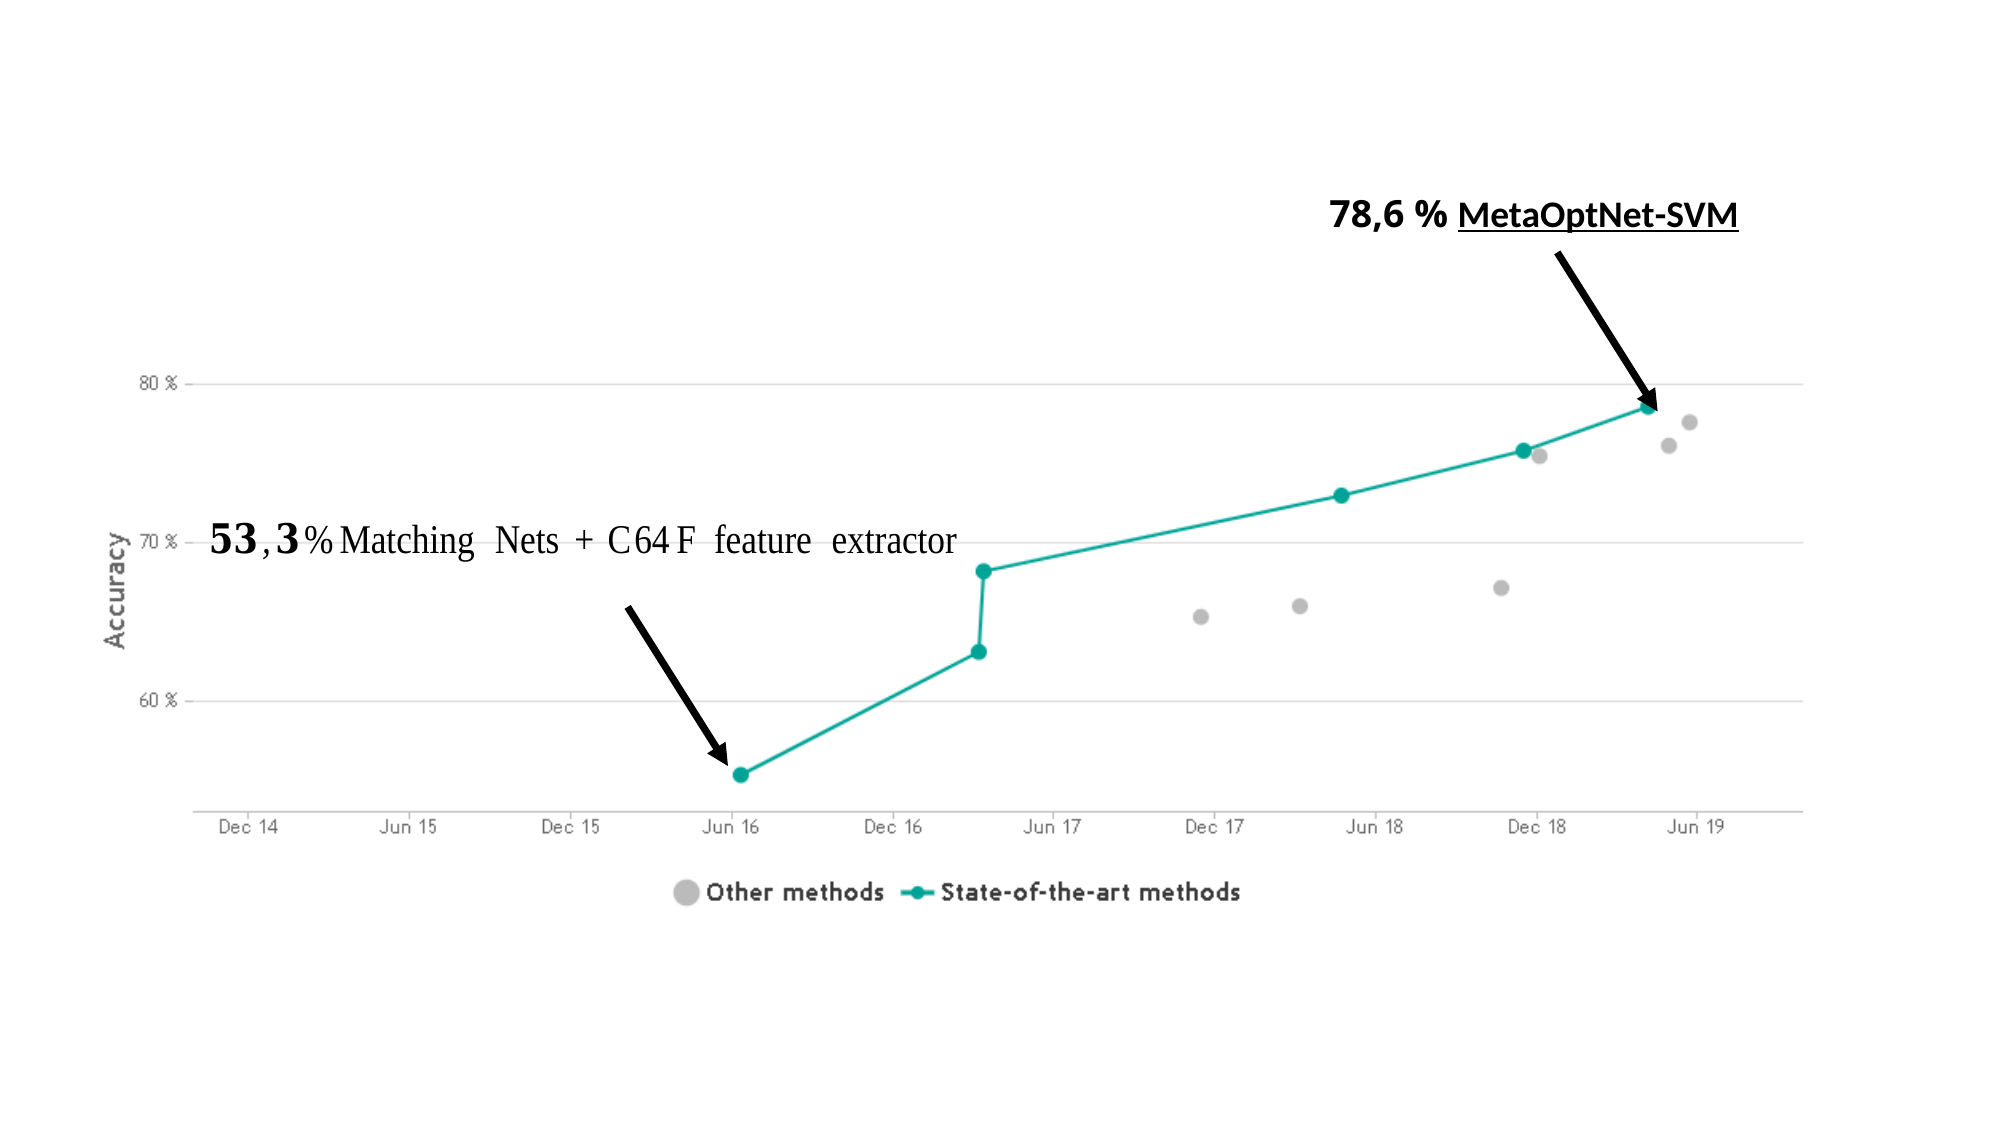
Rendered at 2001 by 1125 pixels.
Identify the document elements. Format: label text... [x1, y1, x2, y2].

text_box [1557, 252, 1658, 412]
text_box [627, 606, 729, 766]
text_box 78,6 % MetaOptNet-SVM [1314, 182, 1754, 243]
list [58, 331, 1861, 933]
